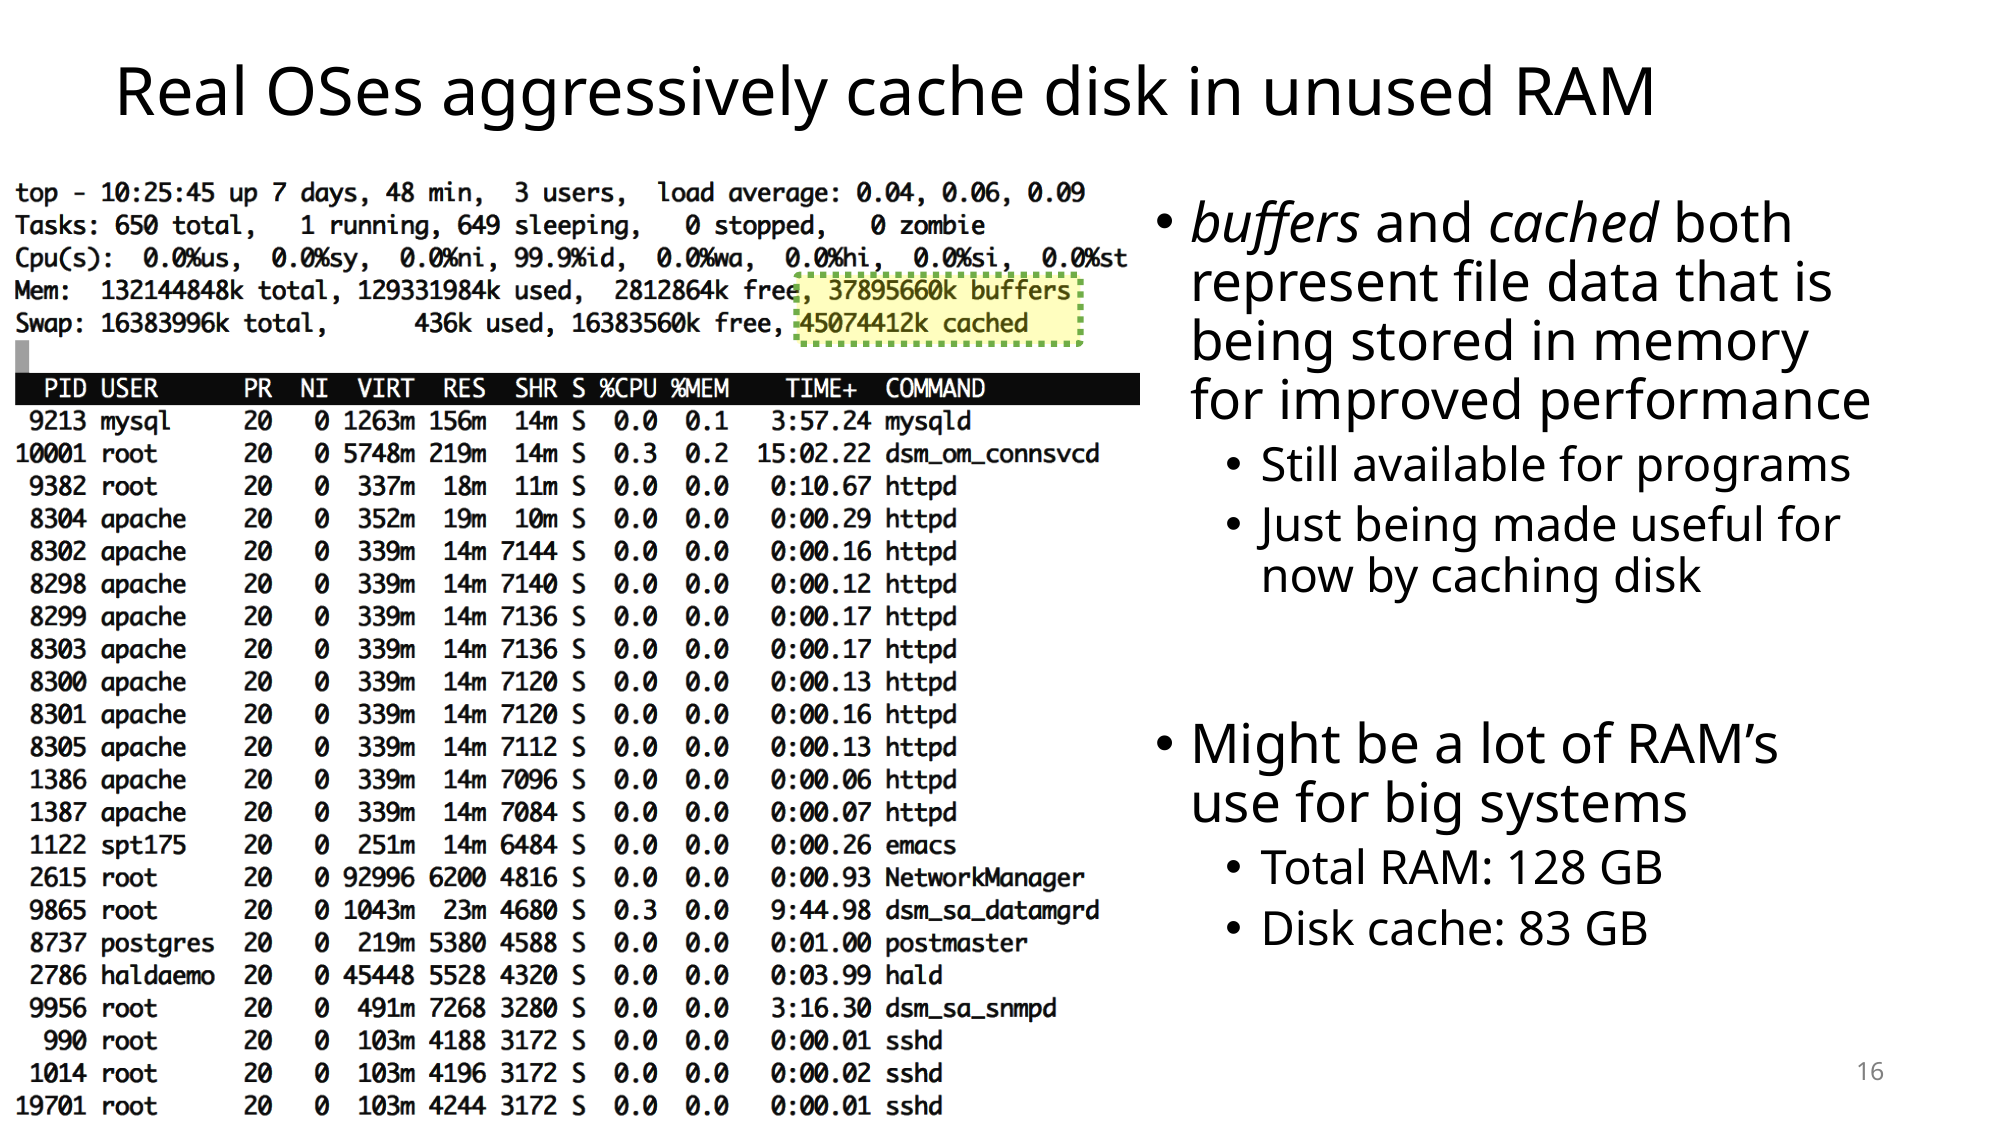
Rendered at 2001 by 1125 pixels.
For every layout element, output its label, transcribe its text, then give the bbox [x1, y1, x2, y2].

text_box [9, 175, 1140, 1125]
list buffers and cached both represent file data that is being stored in memory for improved performance Still available for programs Just being made useful for now by caching disk Might be a lot of RAM’s use for big systems Total RAM: 128 GB Disk cache: 83 GB [1140, 187, 1900, 1013]
slide_number 16 [1749, 1042, 1900, 1103]
title Real OSes aggressively cache disk in unused RAM [99, 37, 1900, 150]
